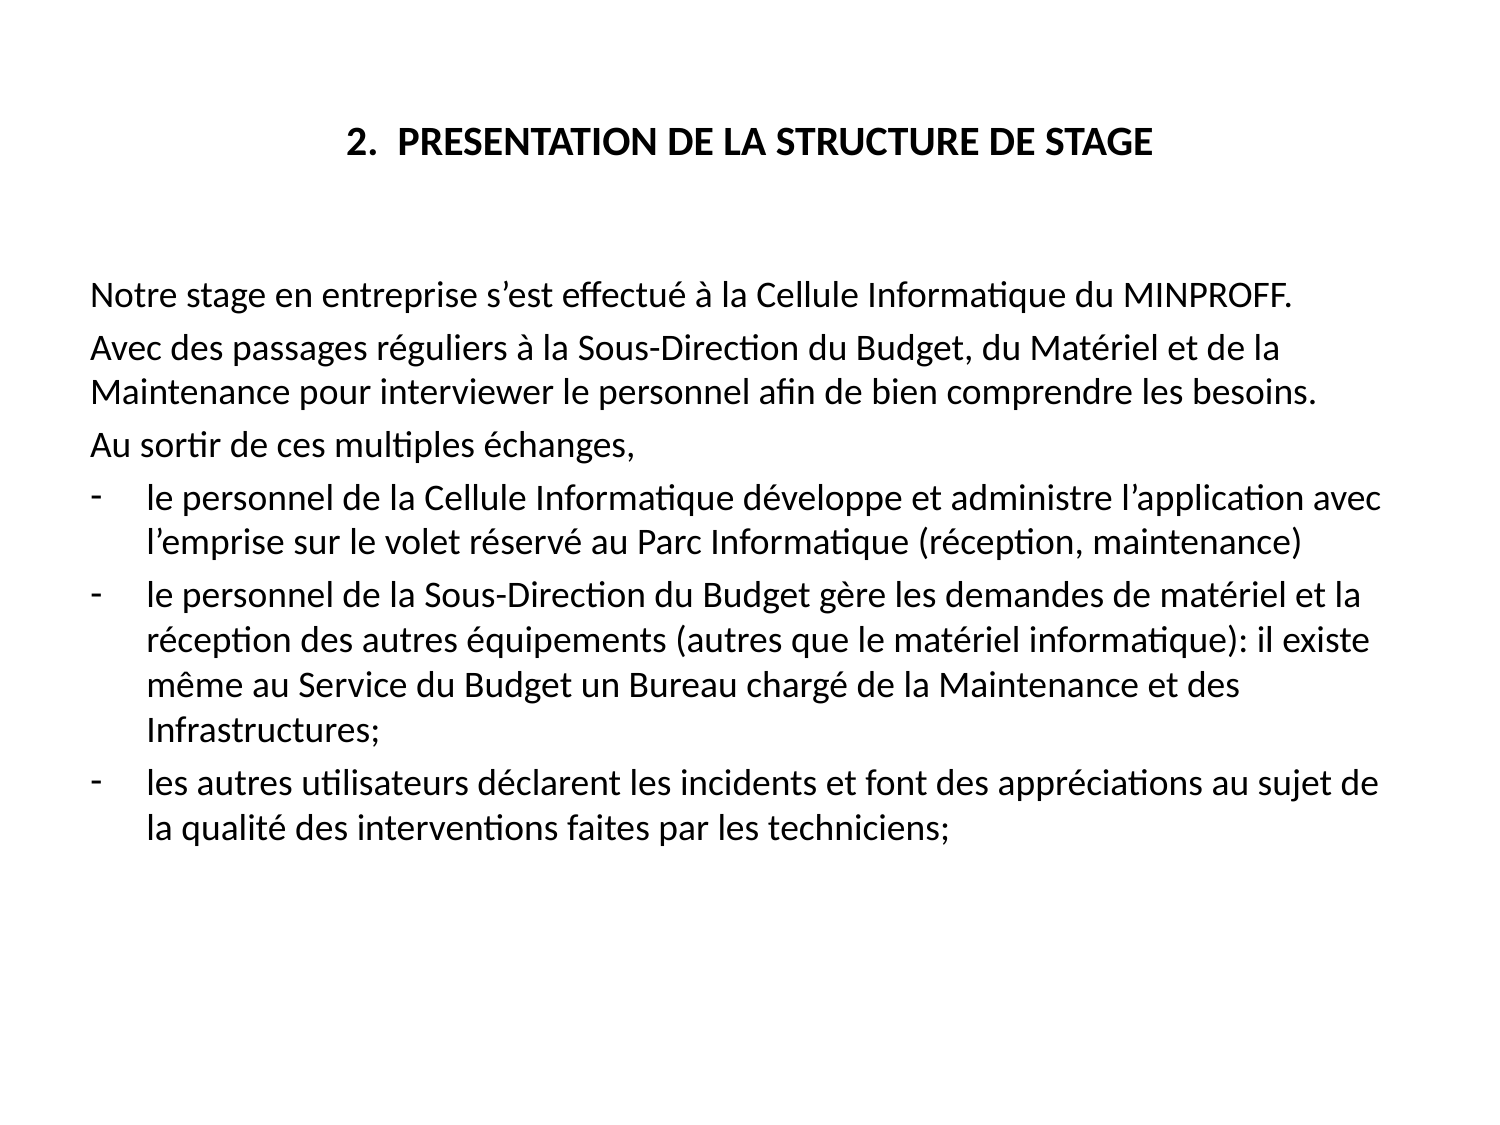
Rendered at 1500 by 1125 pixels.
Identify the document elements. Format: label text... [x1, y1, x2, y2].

title 2. PRESENTATION DE LA STRUCTURE DE STAGE [75, 45, 1425, 233]
list Notre stage en entreprise s’est effectué à la Cellule Informatique du MINPROFF. Avec des passages réguliers à la Sous-Direction du Budget, du Matériel et de la Maintenance pour interviewer le personnel afin de bien comprendre les besoins. Au sortir de ces multiples échanges, le personnel de la Cellule Informatique développe et administre l’application avec l’emprise sur le volet réservé au Parc Informatique (réception, maintenance) le personnel de la Sous-Direction du Budget gère les demandes de matériel et la réception des autres équipements (autres que le matériel informatique): il existe même au Service du Budget un Bureau chargé de la Maintenance et des Infrastructures; les autres utilisateurs déclarent les incidents et font des appréciations au sujet de la qualité des interventions faites par les techniciens; [75, 262, 1425, 1005]
